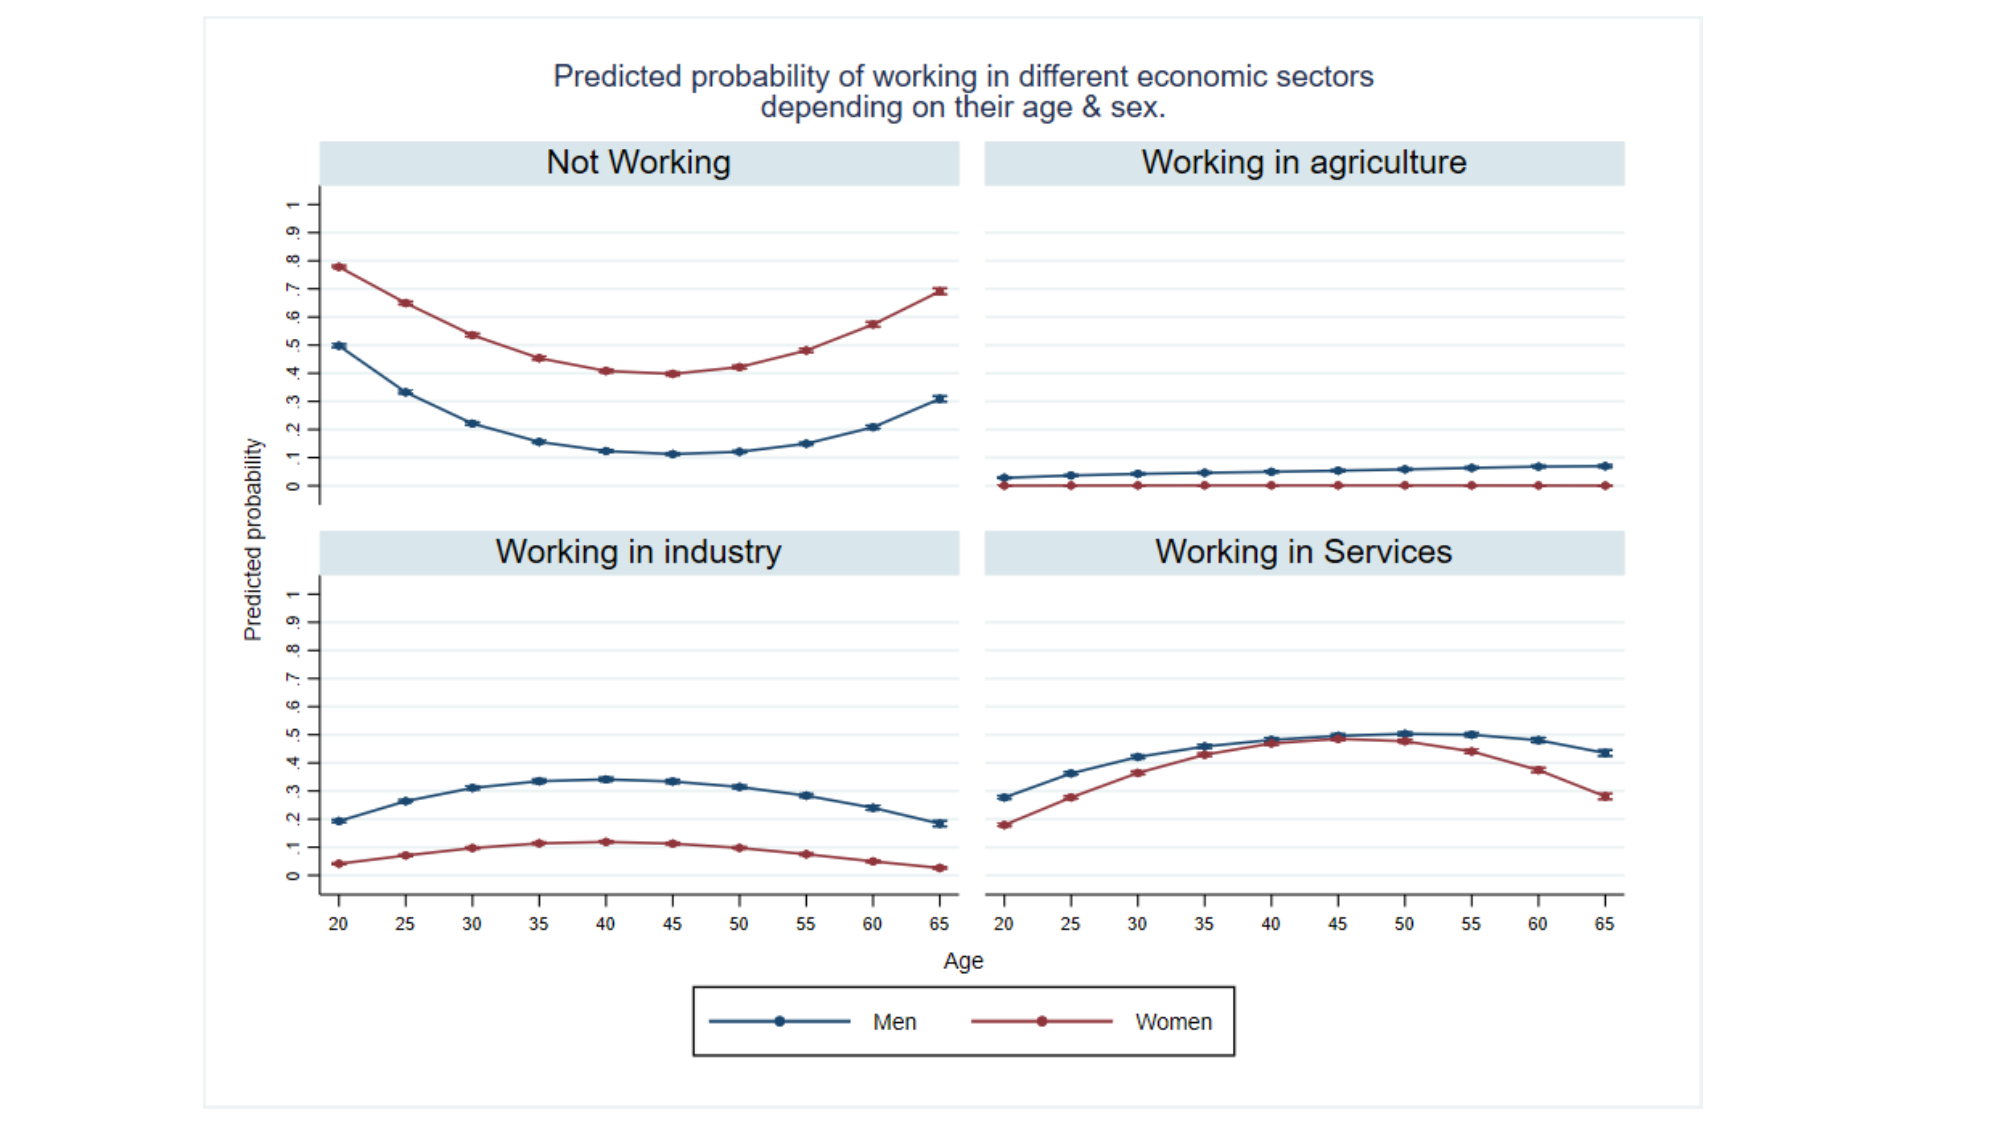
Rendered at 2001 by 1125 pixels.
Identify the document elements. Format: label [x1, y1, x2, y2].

picture [203, 16, 1703, 1109]
